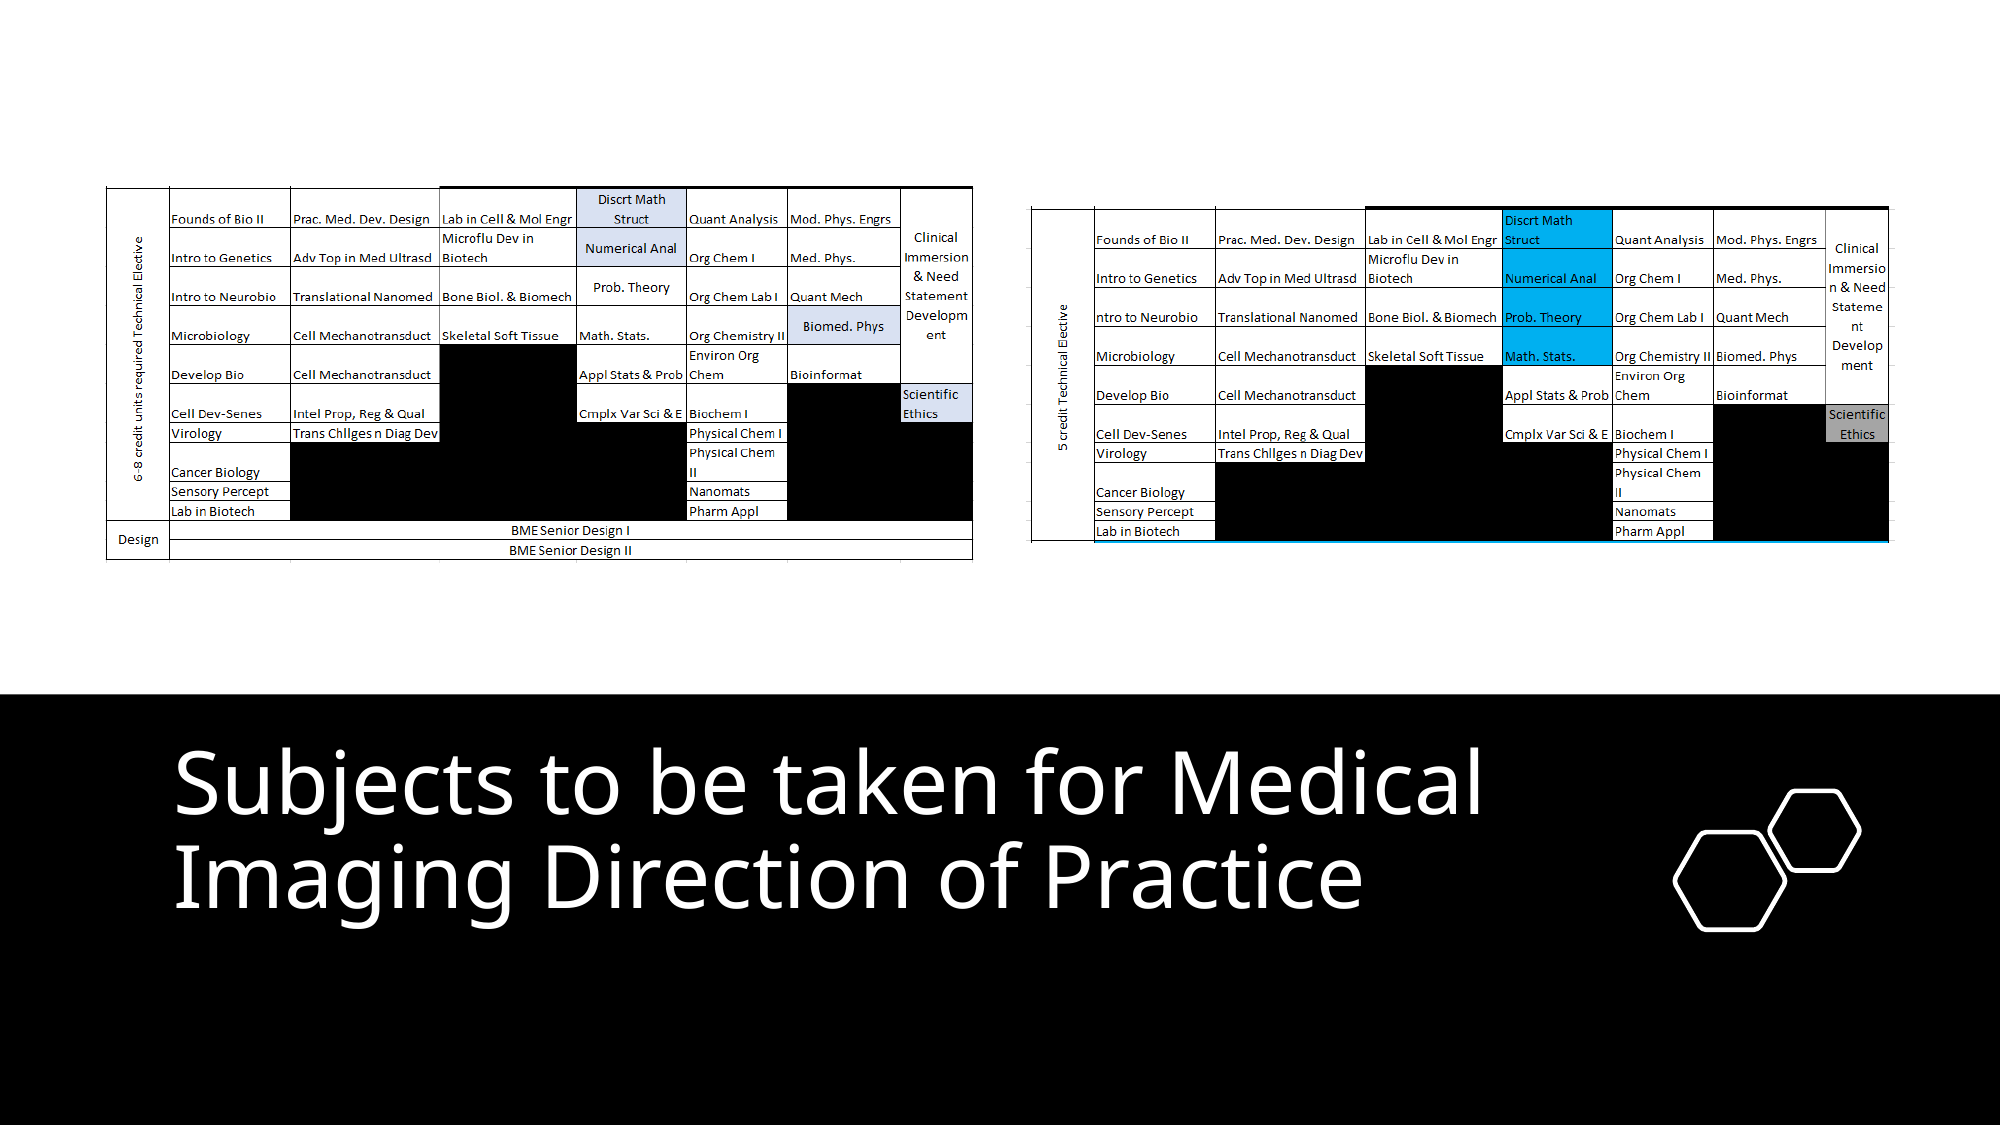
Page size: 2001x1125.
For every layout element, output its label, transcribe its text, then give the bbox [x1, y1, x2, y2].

text_box [0, 693, 2000, 1125]
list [1026, 206, 1895, 543]
title Subjects to be taken for Medical Imaging Direction of Practice [158, 726, 1555, 936]
text_box [0, 0, 2000, 693]
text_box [1674, 790, 1860, 930]
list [105, 186, 974, 563]
